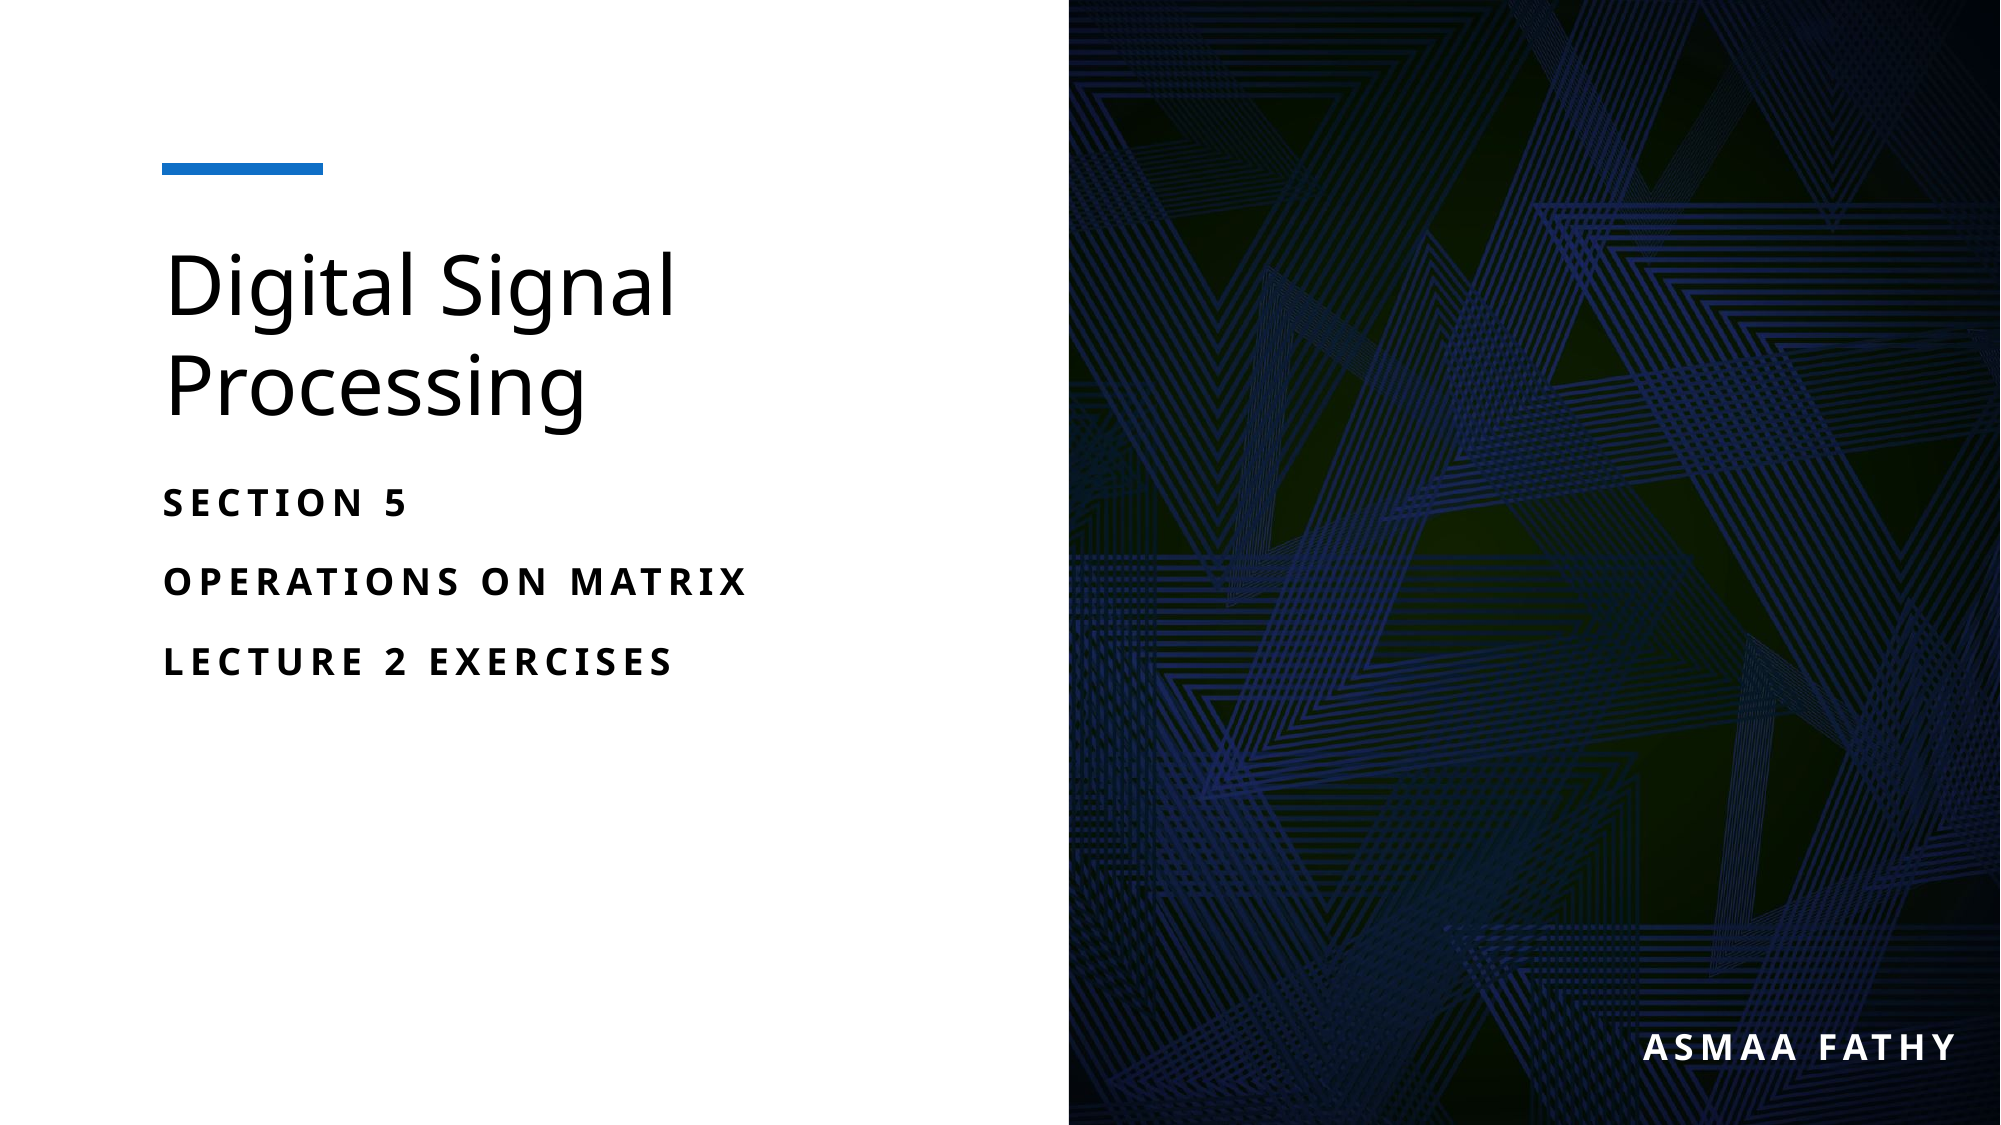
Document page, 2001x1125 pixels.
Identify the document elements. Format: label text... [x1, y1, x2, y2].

text_box [0, 0, 1068, 1125]
title Digital Signal Processing [149, 224, 916, 723]
subtitle Section 5 Operations on matrix Lecture 2 Exercises [147, 394, 914, 690]
picture [1068, 0, 2000, 1125]
